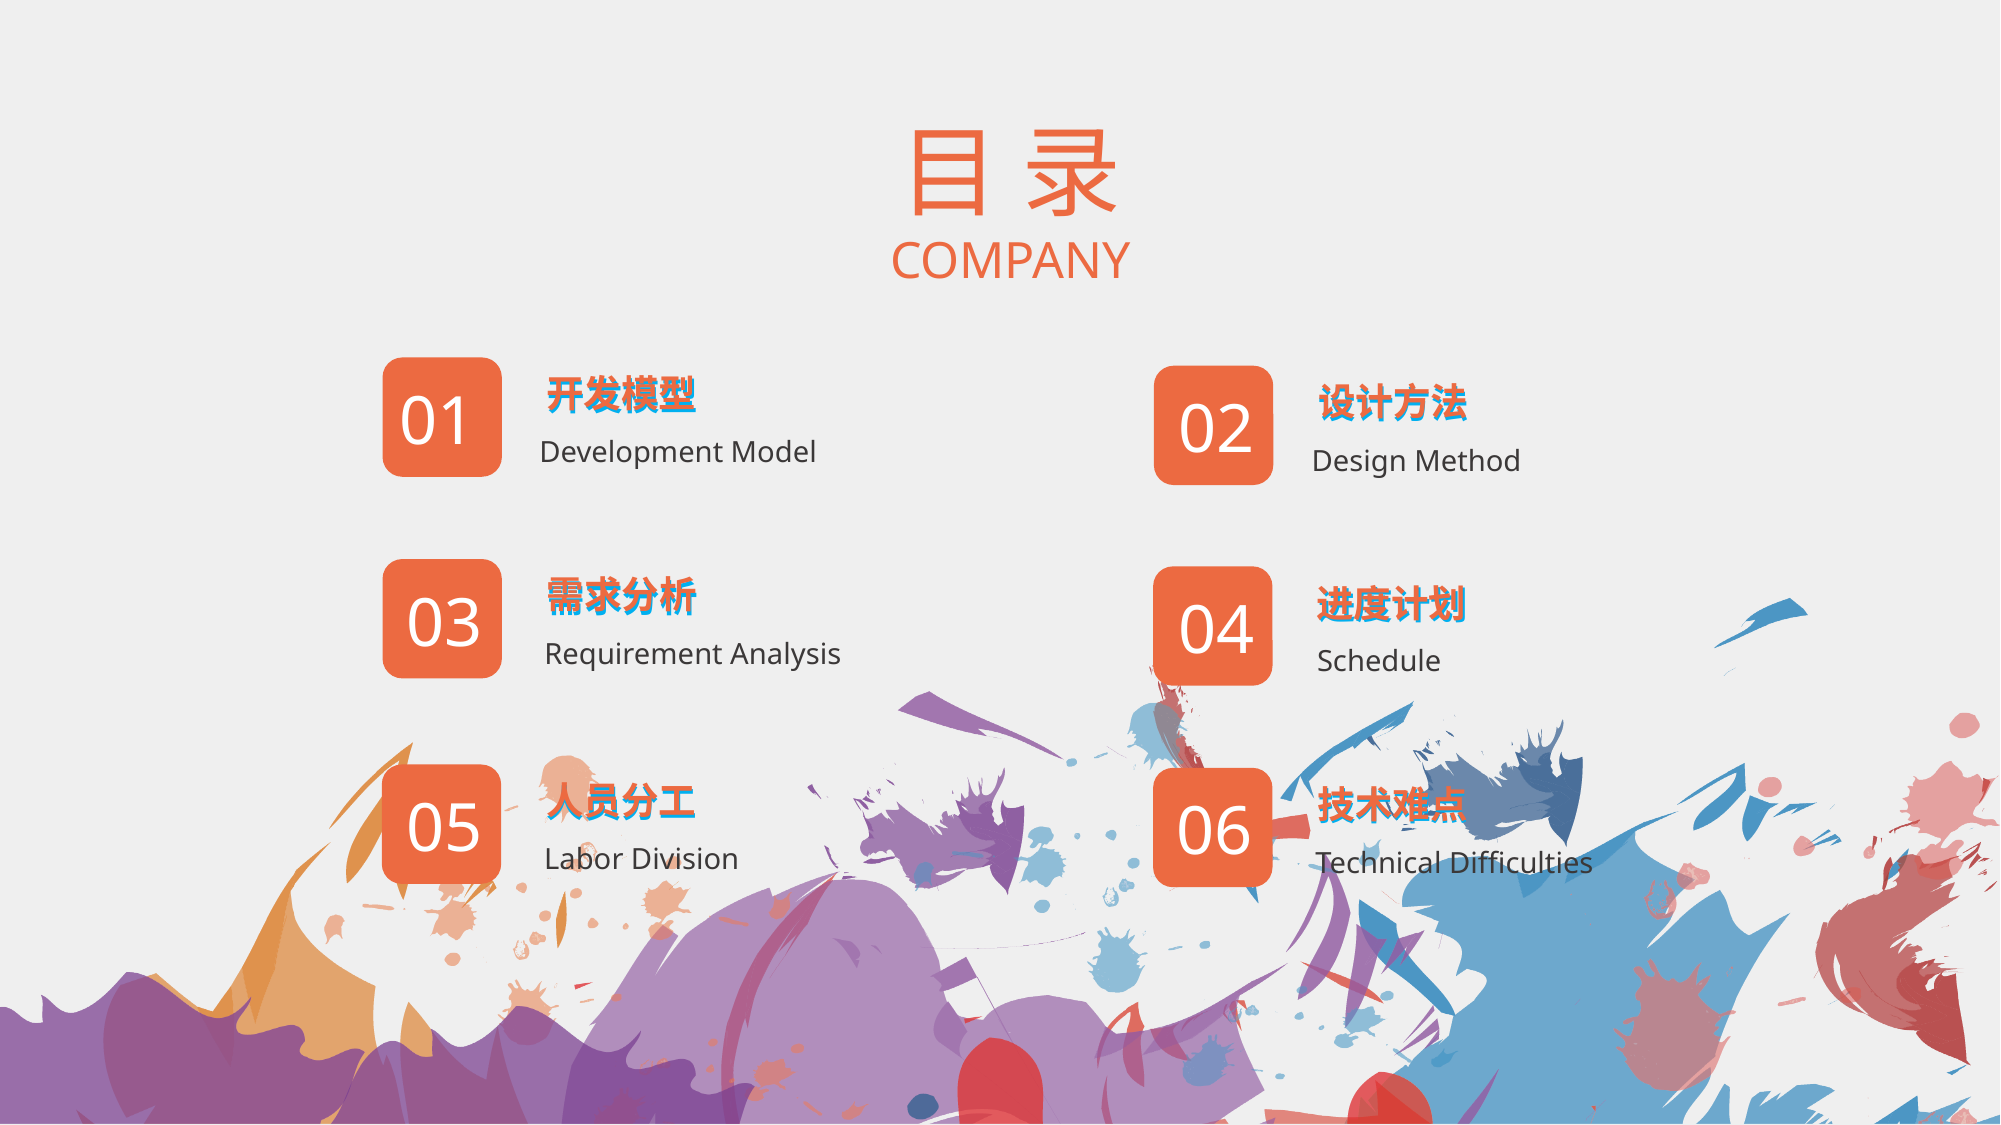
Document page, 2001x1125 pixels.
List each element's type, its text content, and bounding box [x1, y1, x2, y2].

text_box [381, 764, 790, 884]
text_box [1153, 566, 1564, 686]
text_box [382, 558, 854, 679]
picture [0, 585, 2000, 1125]
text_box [1153, 767, 1606, 888]
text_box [1153, 365, 1562, 486]
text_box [382, 357, 824, 477]
text_box 目 录 COMPANY [875, 101, 1146, 296]
